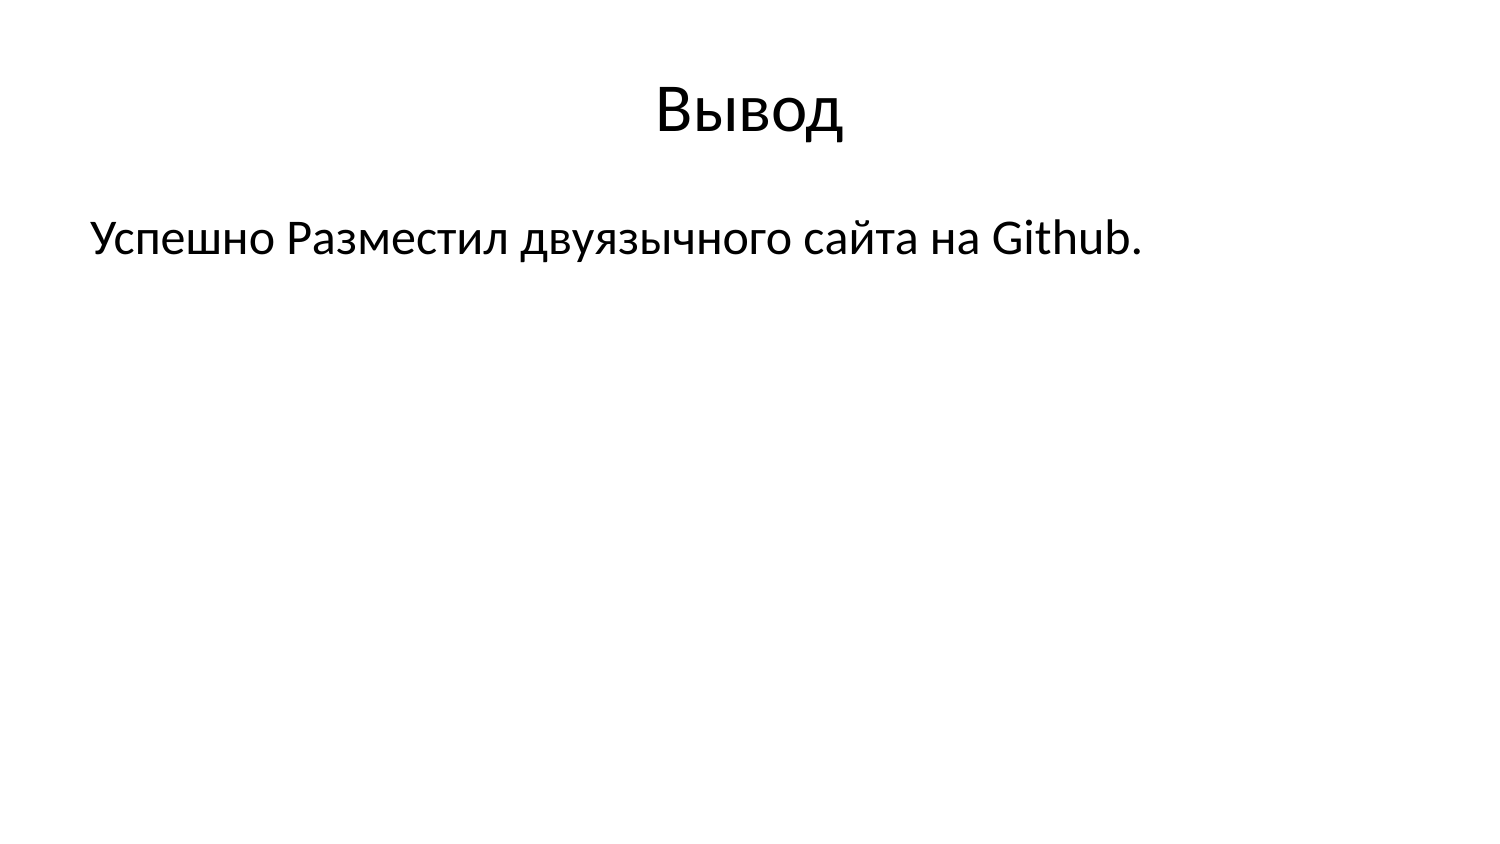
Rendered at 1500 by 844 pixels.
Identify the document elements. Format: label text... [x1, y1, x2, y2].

title Вывод [75, 33, 1425, 175]
list Успешно Разместил двуязычного сайта на Github. [75, 196, 1425, 754]
